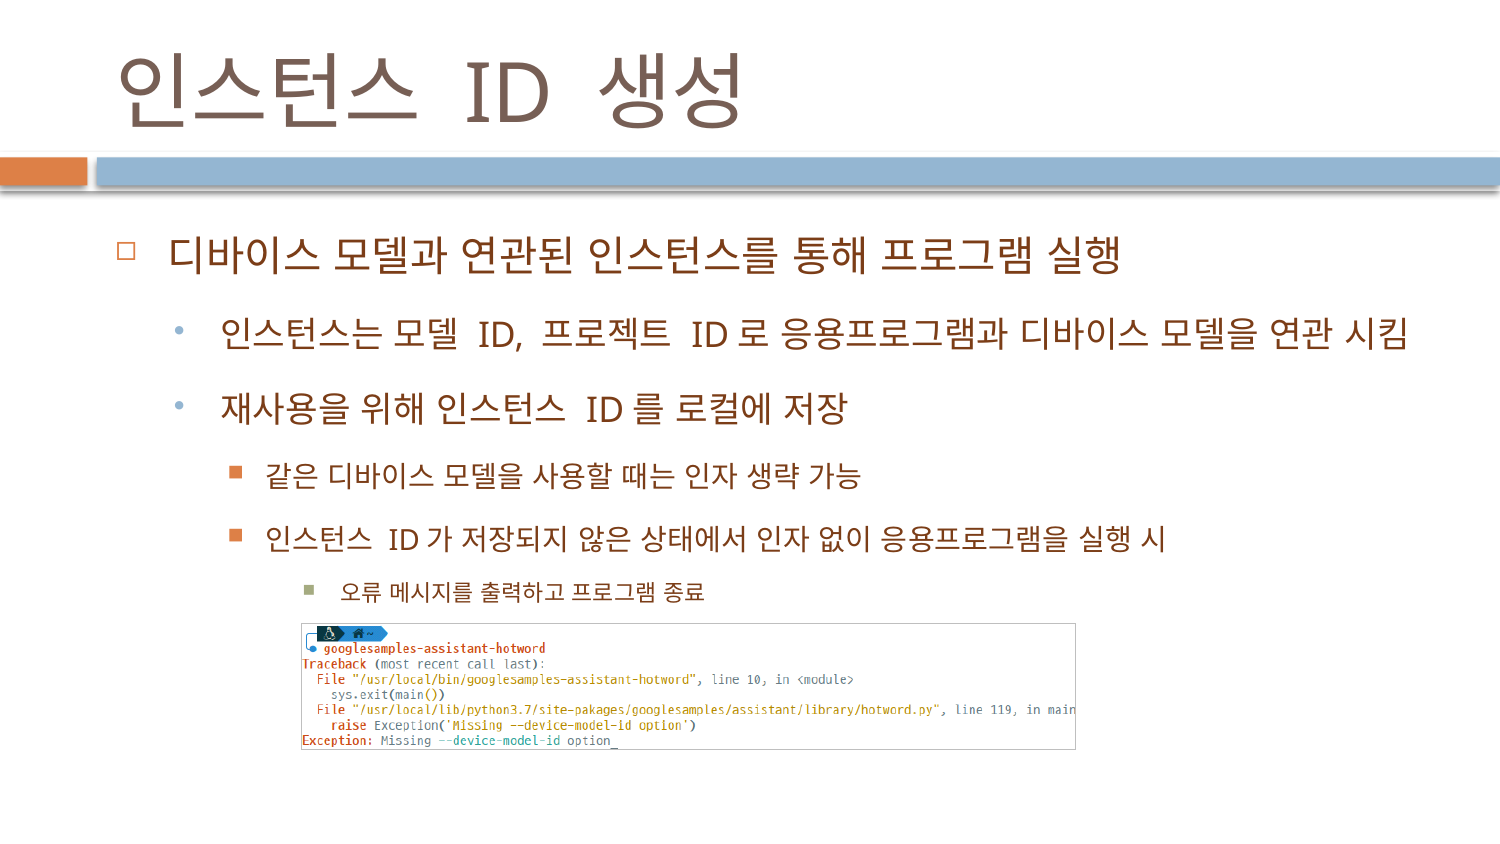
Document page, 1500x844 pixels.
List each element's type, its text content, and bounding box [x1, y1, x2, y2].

title 인스턴스 ID 생성 [100, 28, 1471, 150]
list 디바이스 모델과 연관된 인스턴스를 통해 프로그램 실행 인스턴스는 모델 ID, 프로젝트 ID로 응용프로그램과 디바이스 모델을 연관 시킴 재사용을 위해 인스턴스 ID를 로컬에 저장 같은 디바이스 모델을 사용할 때는 인자 생략 가능 인스턴스 ID가 저장되지 않은 상태에서 인자 없이 응용프로그램을 실행 시 오류 메시지를 출력하고 프로그램 종료 [100, 196, 1500, 750]
picture [300, 623, 1077, 751]
